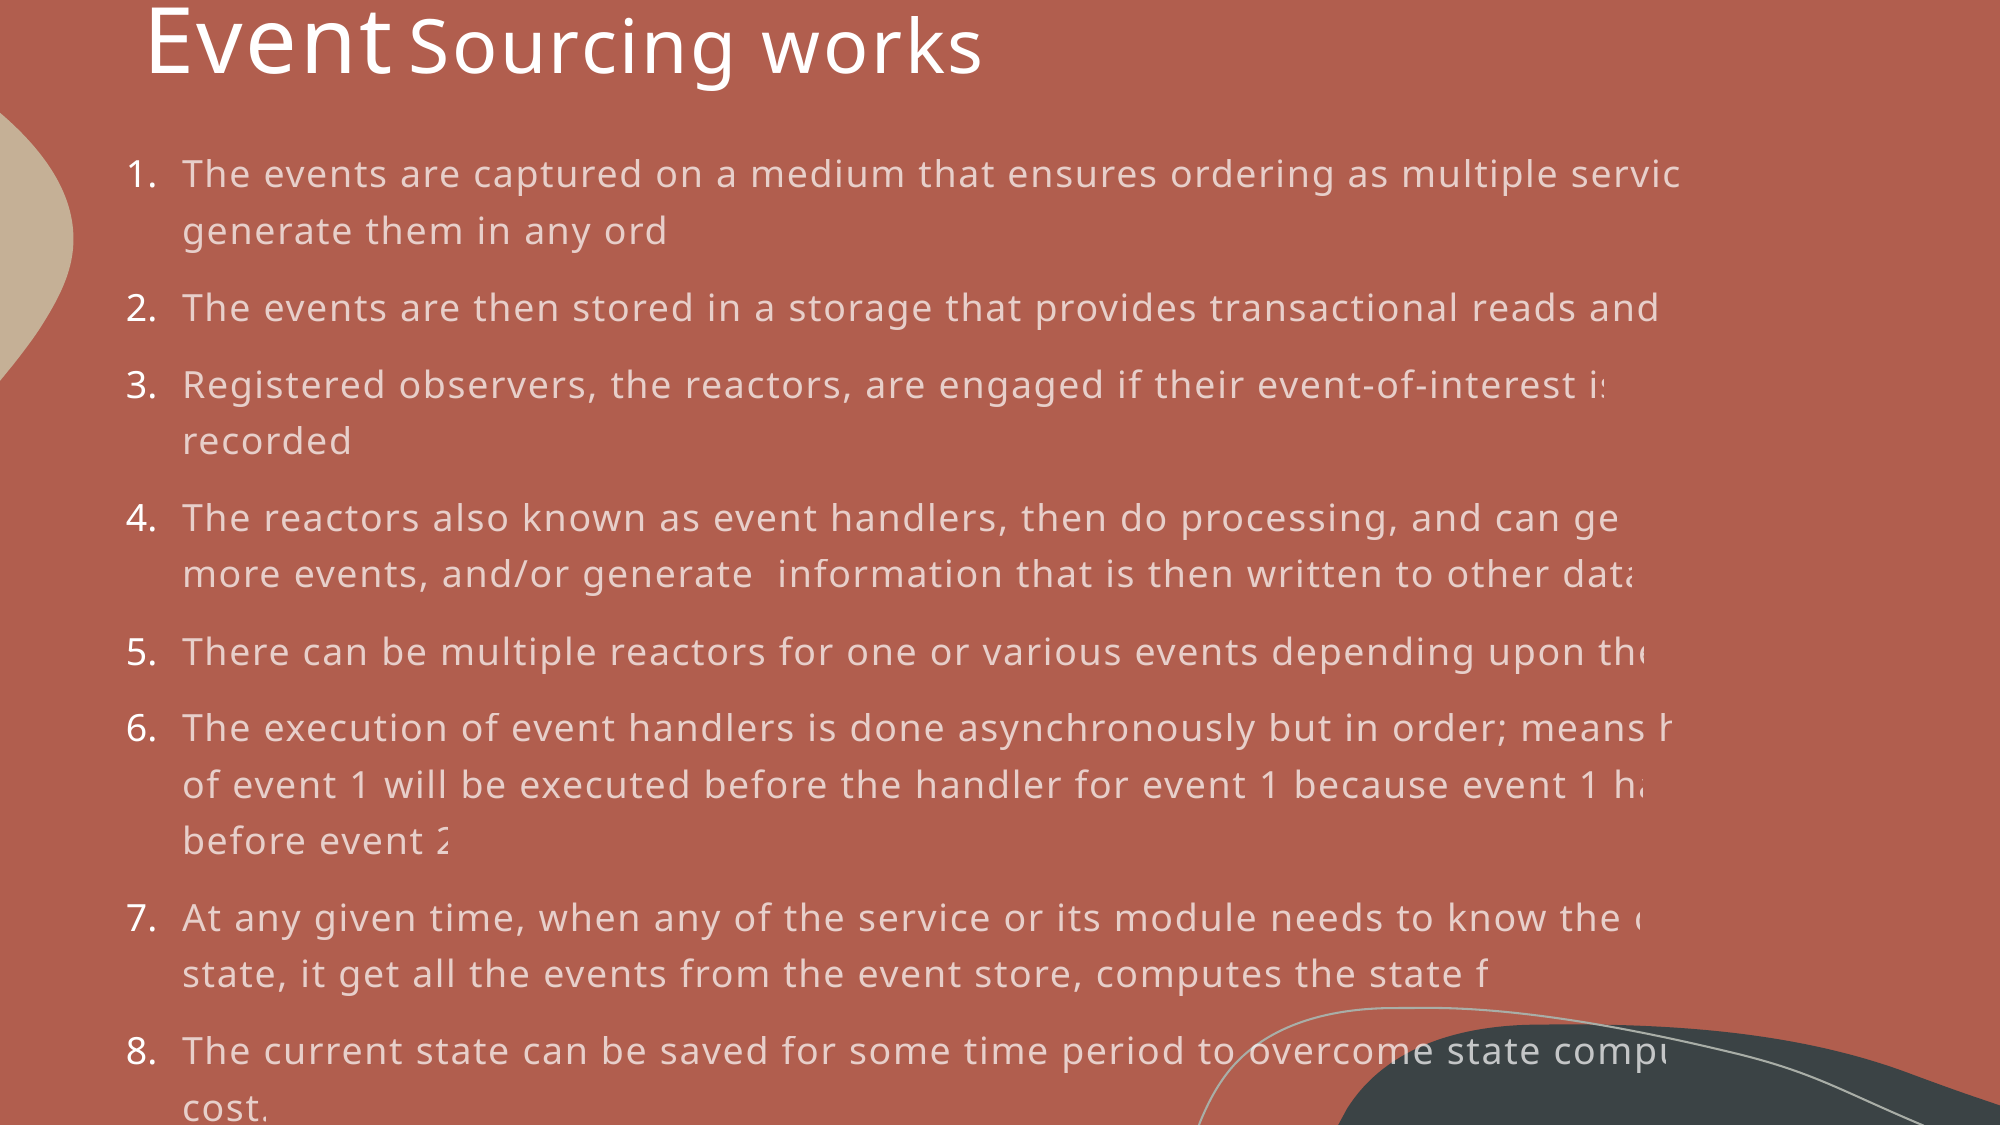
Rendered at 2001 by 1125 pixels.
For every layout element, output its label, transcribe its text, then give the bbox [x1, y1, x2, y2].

list The events are captured on a medium that ensures ordering as multiple services can generate them in any order. The events are then stored in a storage that provides transactional reads and writes. Registered observers, the reactors, are engaged if their event-of-interest is being recorded. The reactors also known as event handlers, then do processing, and can generate more events, and/or generate information that is then written to other databases. There can be multiple reactors for one or various events depending upon the need. The execution of event handlers is done asynchronously but in order; means handler of event 1 will be executed before the handler for event 1 because event 1 happens before event 2. At any given time, when any of the service or its module needs to know the current state, it get all the events from the event store, computes the state from it. The current state can be saved for some time period to overcome state computation cost. [107, 121, 1858, 1125]
title Event Sourcing works [125, 50, 1875, 146]
